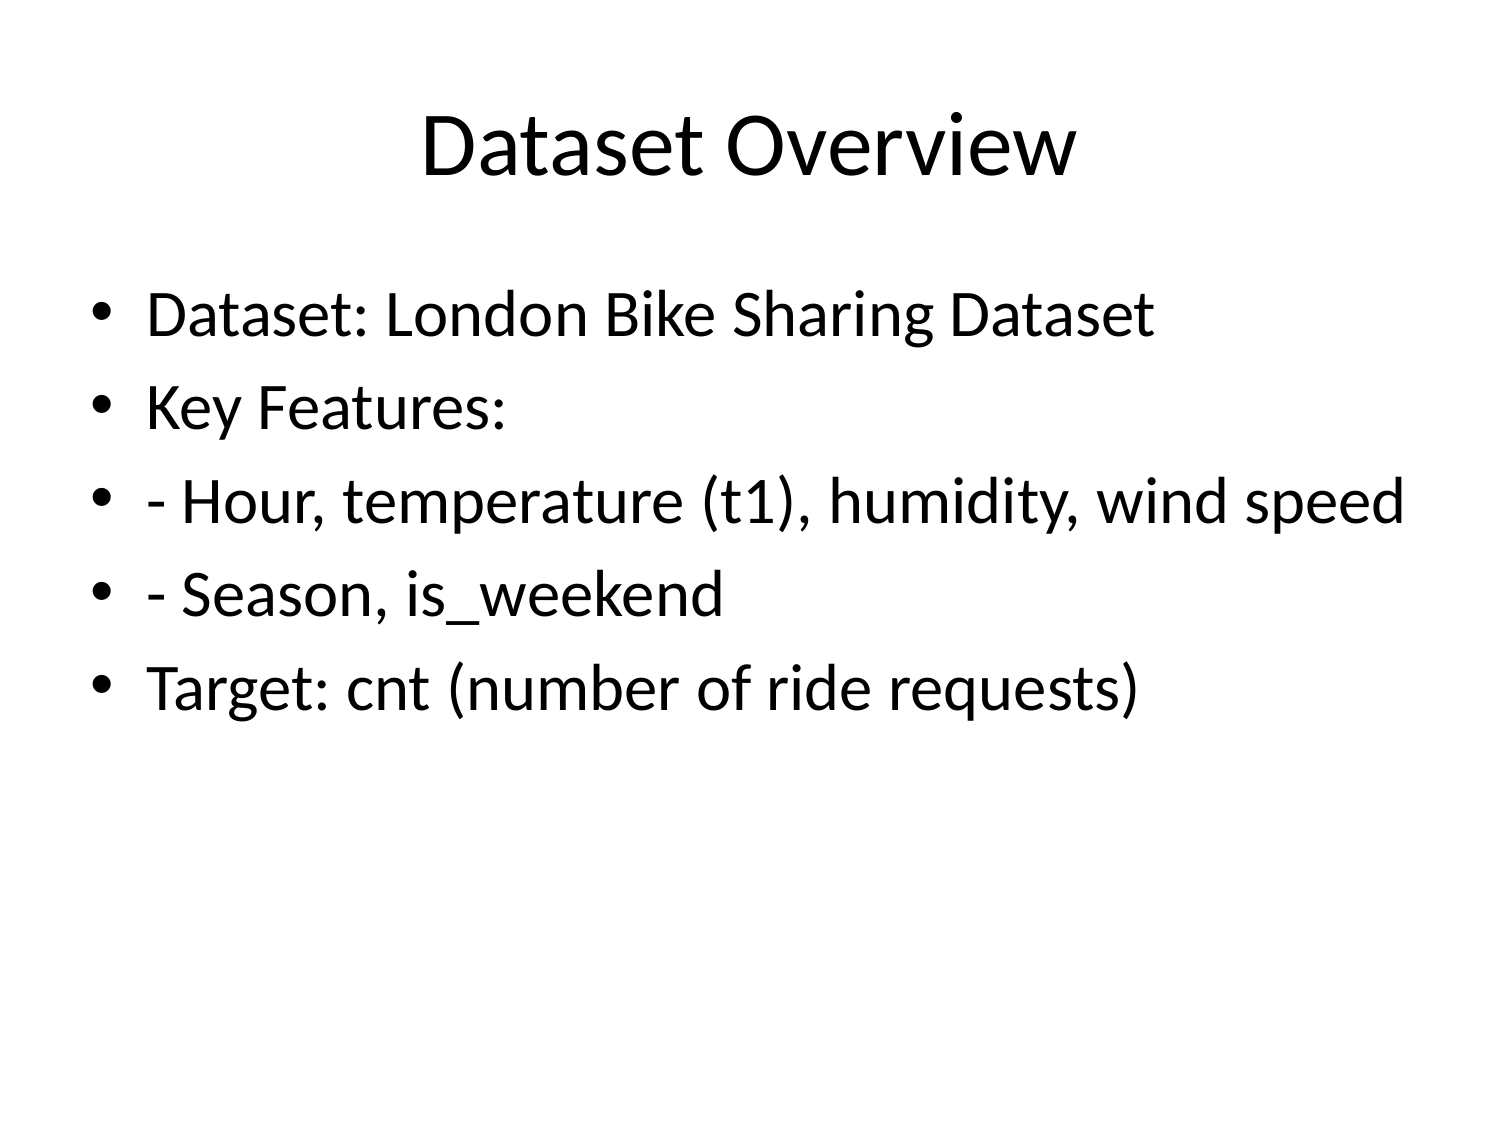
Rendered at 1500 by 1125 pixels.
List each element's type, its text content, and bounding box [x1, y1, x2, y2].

title Dataset Overview [75, 45, 1425, 233]
list Dataset: London Bike Sharing Dataset Key Features: - Hour, temperature (t1), humidity, wind speed - Season, is_weekend Target: cnt (number of ride requests) [75, 262, 1425, 1005]
